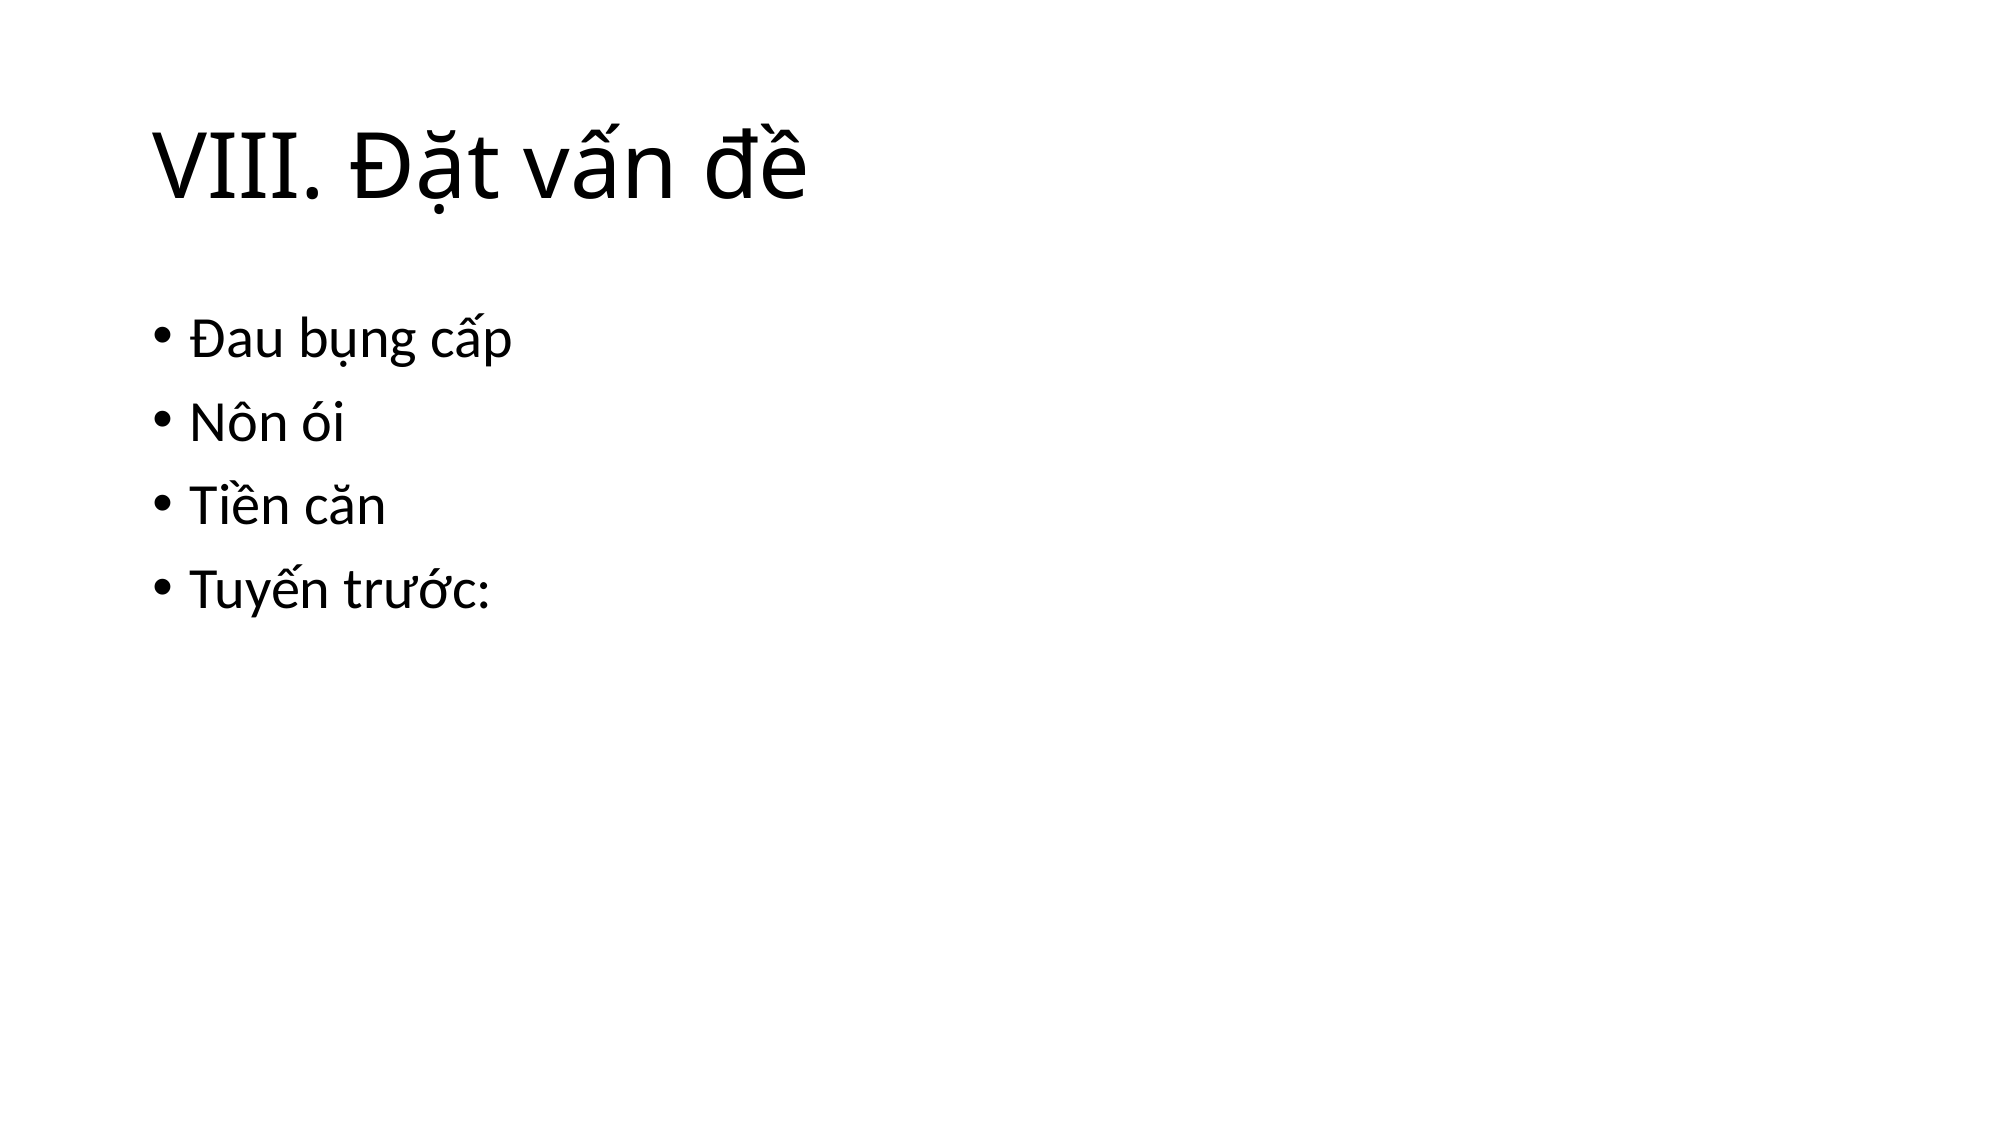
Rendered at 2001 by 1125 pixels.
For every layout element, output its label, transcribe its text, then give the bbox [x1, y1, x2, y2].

title VIII. Đặt vấn đề [137, 59, 1863, 278]
list Đau bụng cấp Nôn ói Tiền căn Tuyến trước: [137, 299, 1863, 1014]
